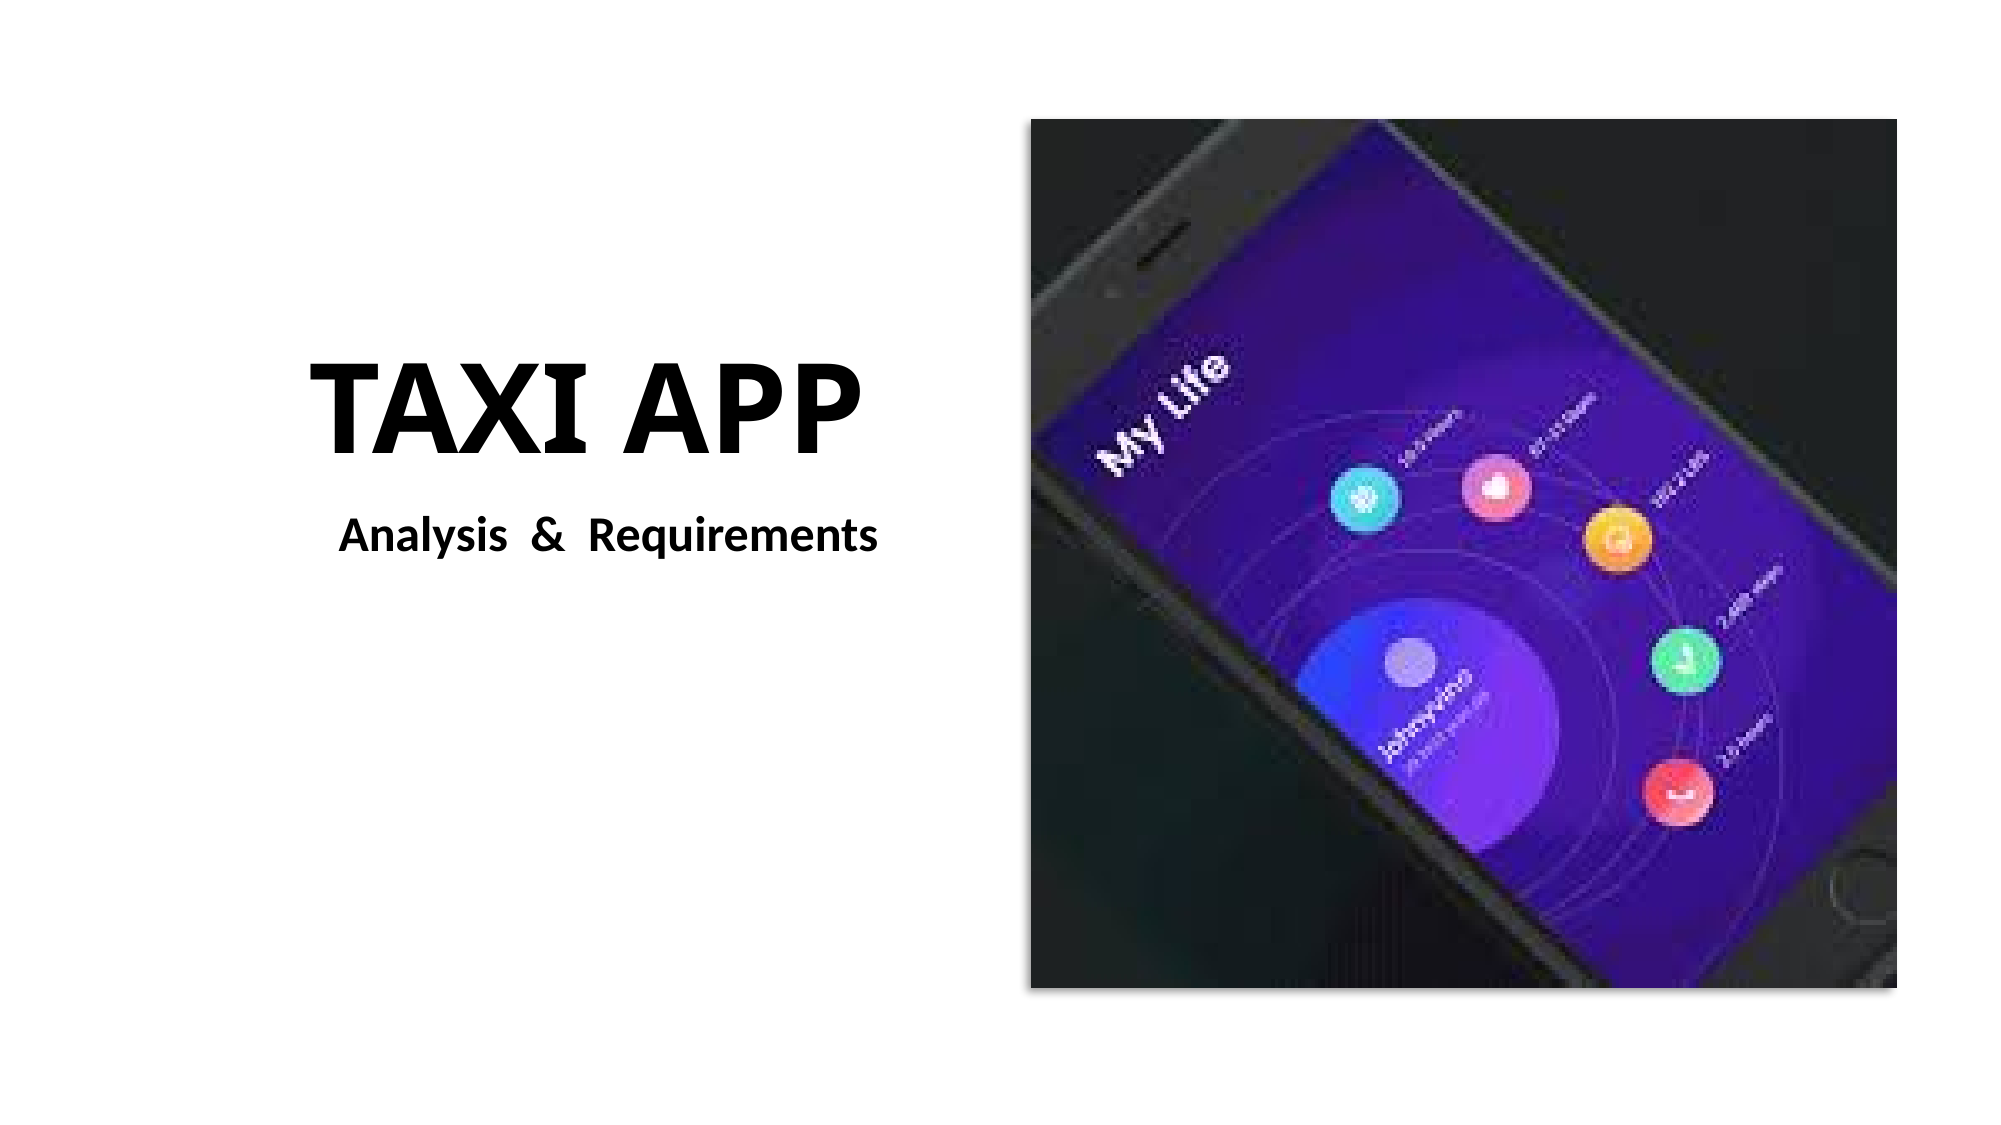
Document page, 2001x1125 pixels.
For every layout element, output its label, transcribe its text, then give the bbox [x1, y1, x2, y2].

picture [1031, 118, 1897, 989]
subtitle Analysis & Requirements [0, 508, 1021, 780]
title TAXI APP [0, 89, 1500, 482]
